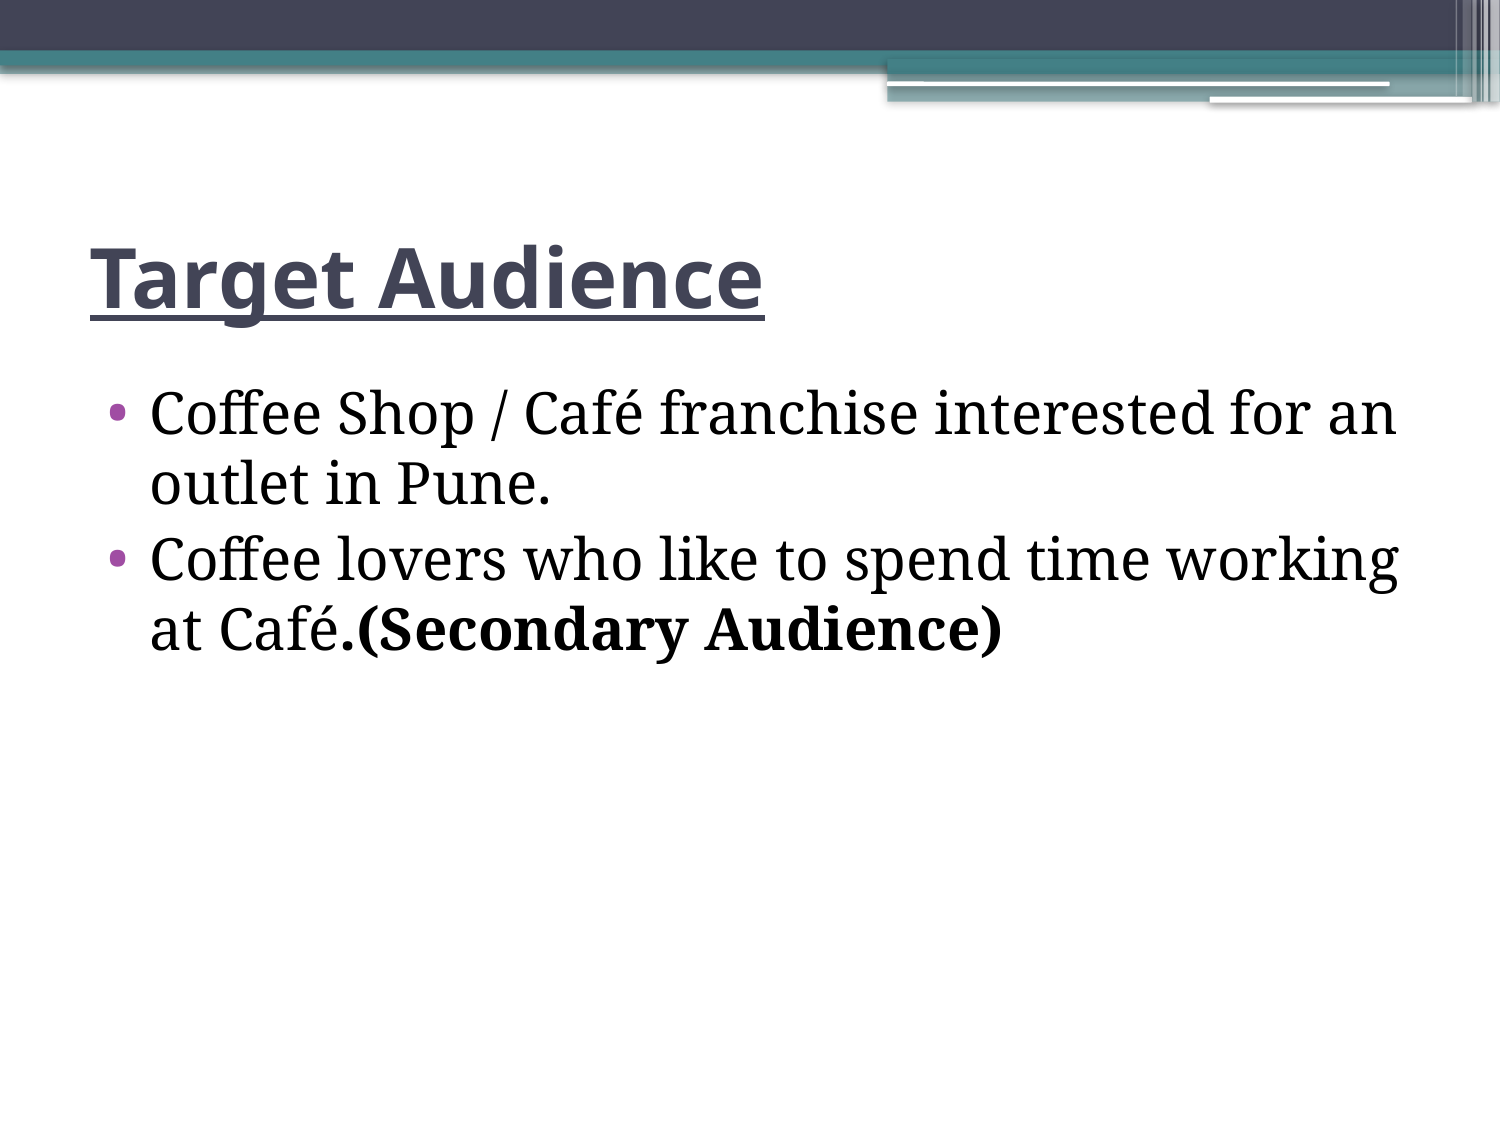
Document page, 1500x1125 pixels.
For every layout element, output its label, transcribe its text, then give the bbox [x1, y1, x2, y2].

title Target Audience [75, 187, 1425, 363]
list Coffee Shop / Café franchise interested for an outlet in Pune. Coffee lovers who like to spend time working at Café.(Secondary Audience) [75, 368, 1425, 1079]
